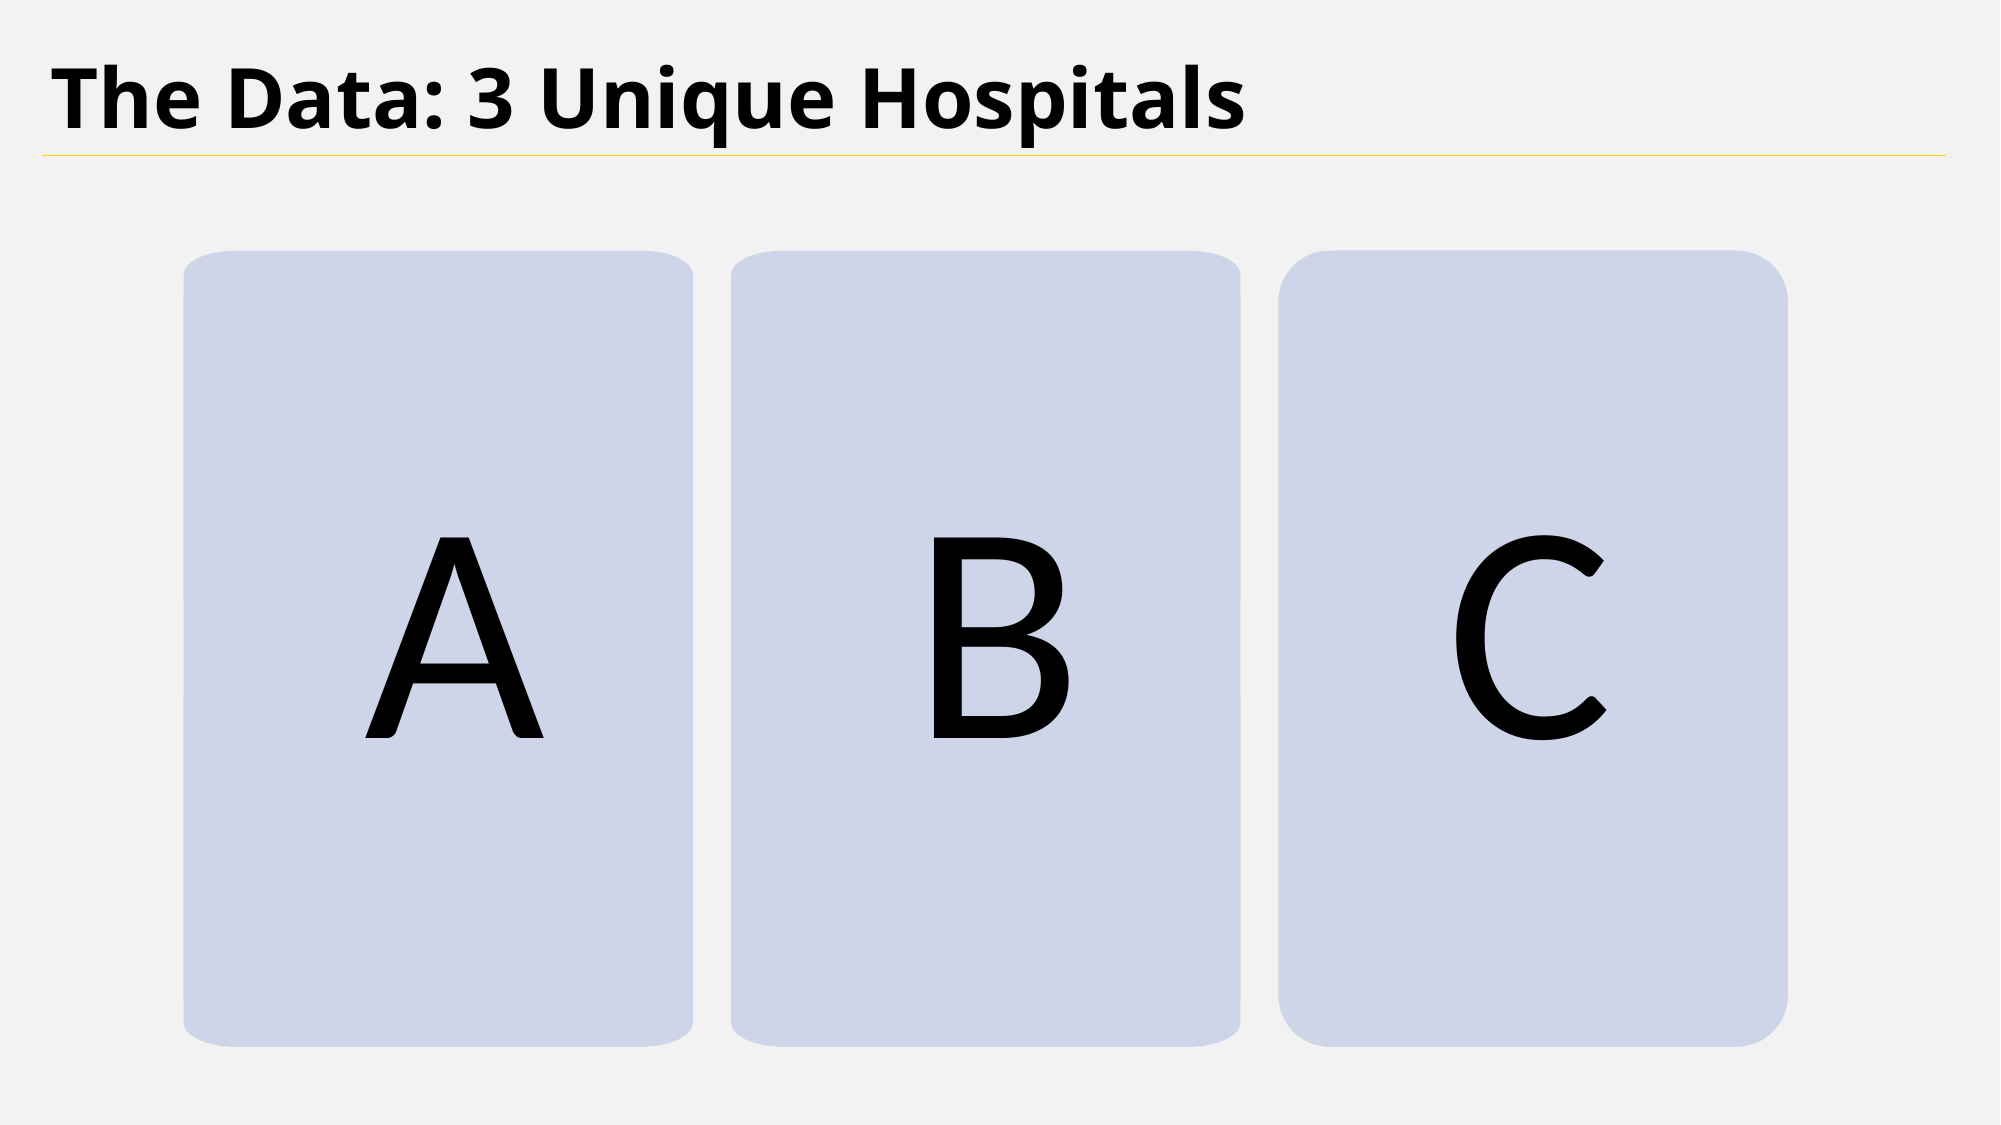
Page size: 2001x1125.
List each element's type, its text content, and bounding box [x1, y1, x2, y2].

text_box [1241, 250, 1788, 1047]
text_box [693, 250, 731, 1047]
list The Data: 3 Unique Hospitals [35, 27, 1953, 176]
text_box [183, 250, 693, 1047]
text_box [731, 250, 1241, 1047]
